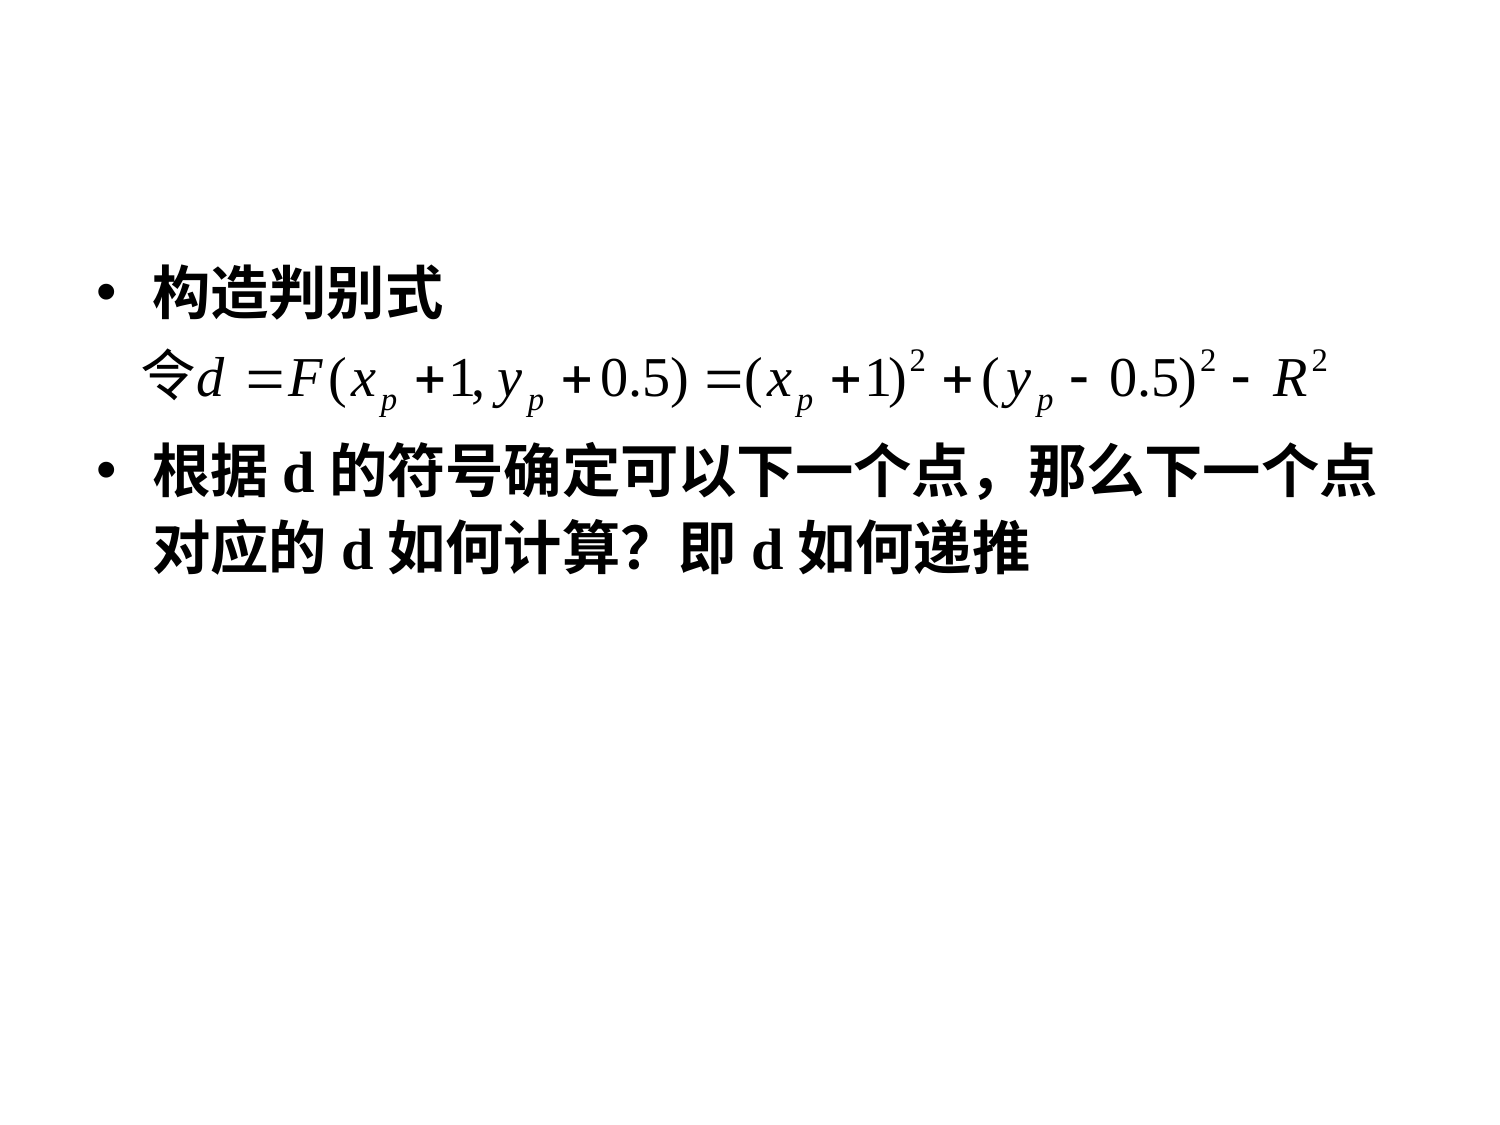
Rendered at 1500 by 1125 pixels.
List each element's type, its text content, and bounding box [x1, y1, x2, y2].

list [133, 335, 1337, 430]
text_box 构造判别式 根据d的符号确定可以下一个点，那么下一个点对应的d如何计算？即d如何递推 [81, 242, 1421, 832]
